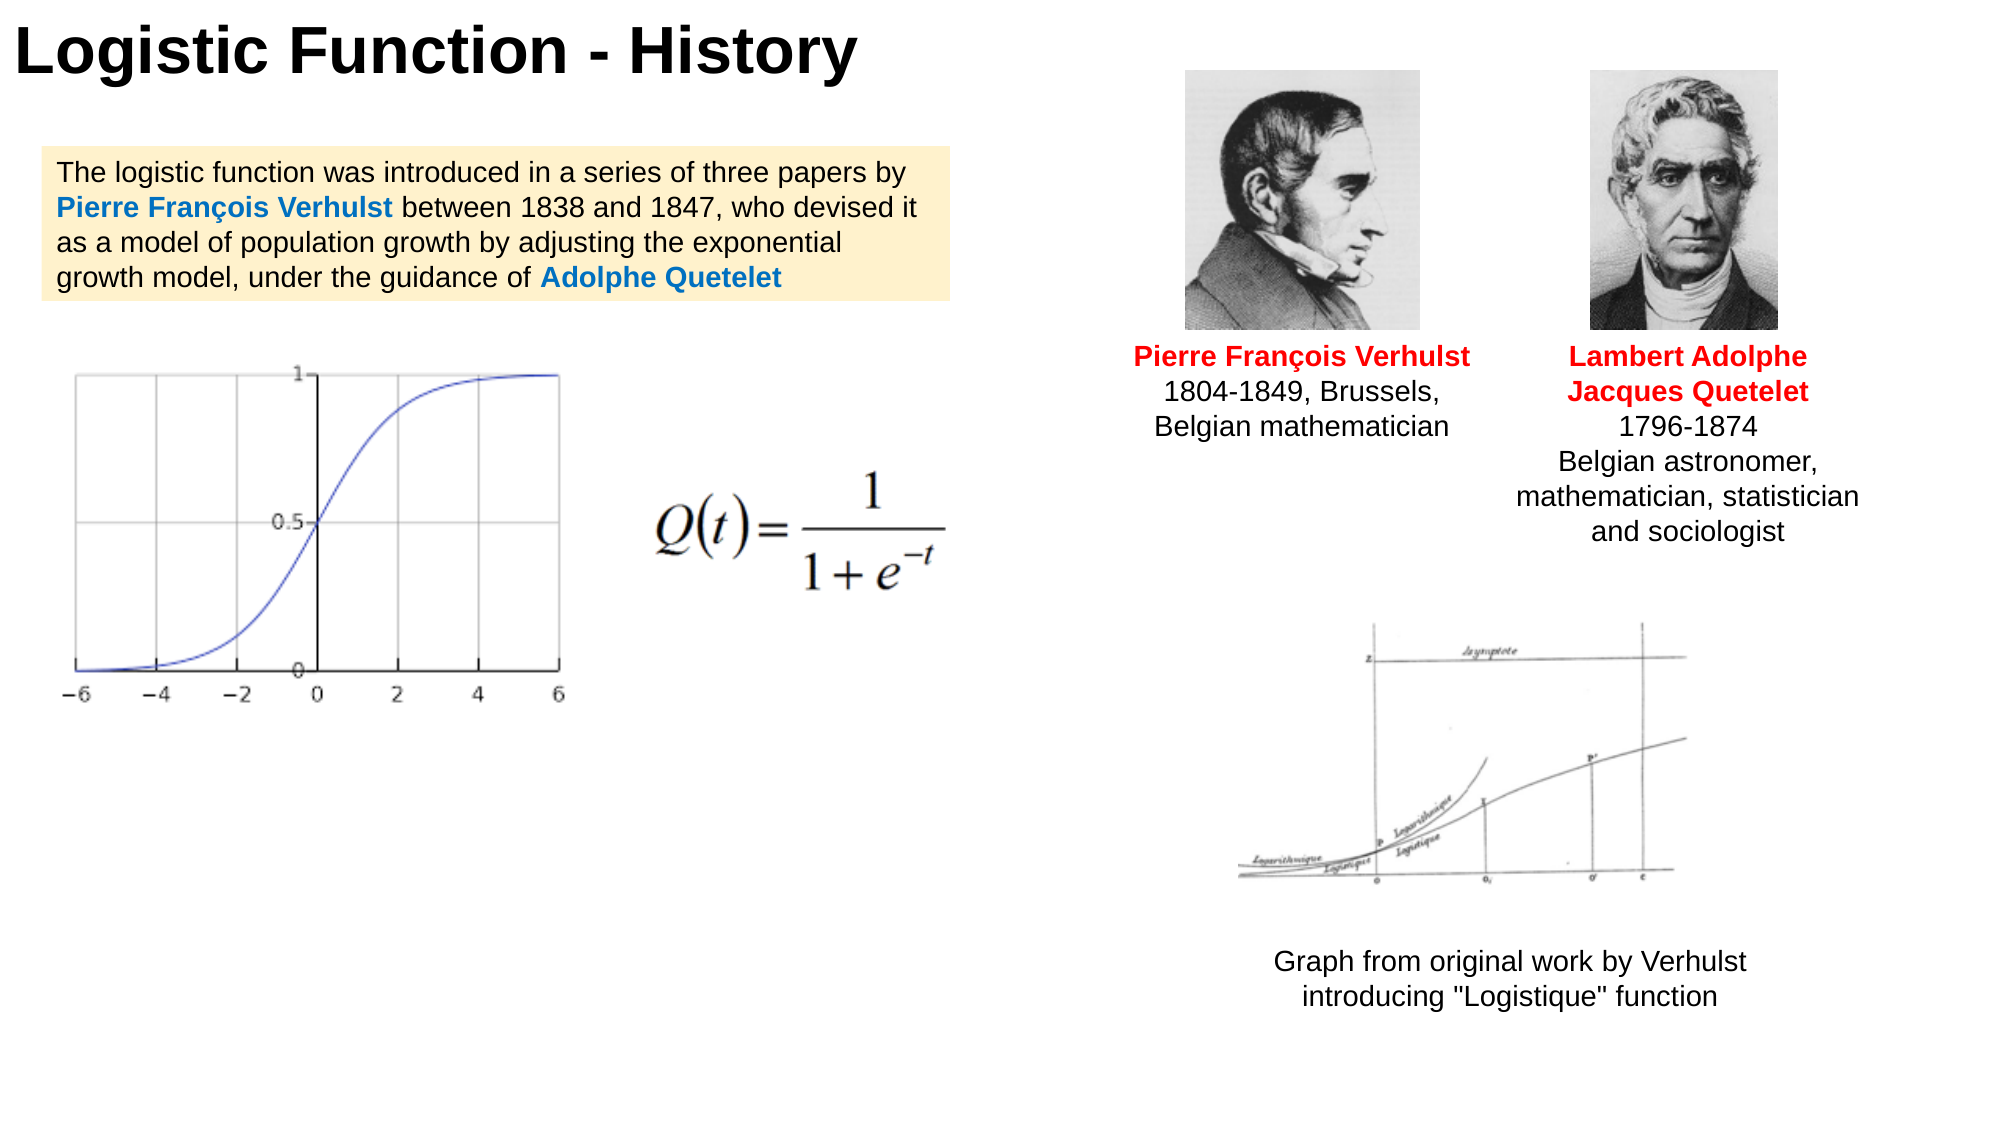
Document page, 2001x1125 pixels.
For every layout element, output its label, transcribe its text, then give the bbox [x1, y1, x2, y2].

text_box Graph from original work by Verhulst introducing "Logistique" function [1229, 935, 1792, 1021]
picture [1590, 70, 1778, 331]
picture [1237, 612, 1689, 907]
text_box Lambert Adolphe Jacques Quetelet 1796-1874 Belgian astronomer, mathematician, statistician and sociologist [1498, 329, 1878, 555]
text_box Pierre François Verhulst 1804-1849, Brussels, Belgian mathematician [1112, 329, 1492, 450]
picture [41, 352, 595, 721]
text_box Logistic Function - History [0, 0, 950, 95]
picture [637, 460, 972, 614]
picture [1184, 70, 1420, 331]
text_box The logistic function was introduced in a series of three papers by Pierre François Verhulst between 1838 and 1847, who devised it as a model of population growth by adjusting the exponential growth model, under the guidance of Adolphe Quetelet [41, 146, 950, 301]
